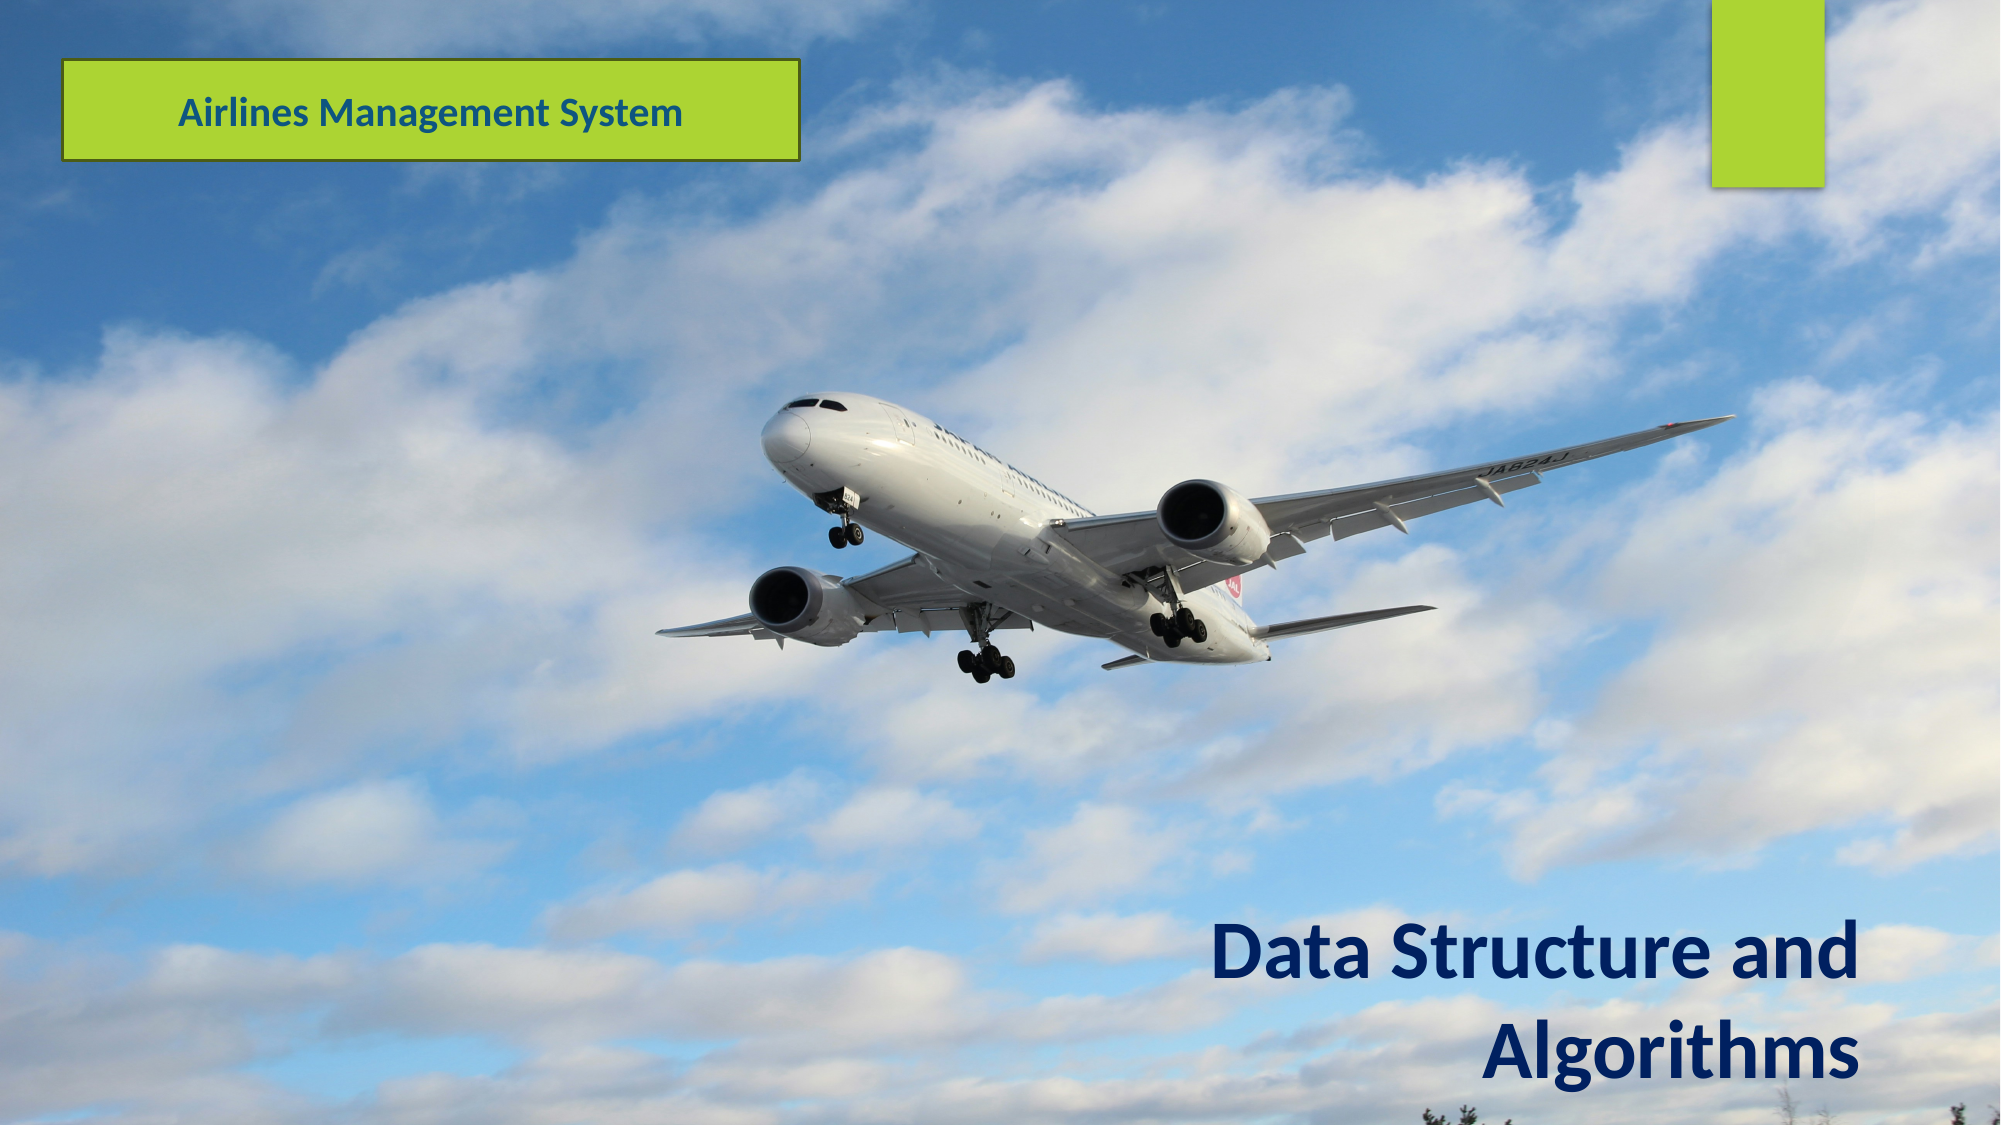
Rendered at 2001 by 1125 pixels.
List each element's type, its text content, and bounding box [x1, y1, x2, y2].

title Data Structure and Algorithms [1182, 620, 1877, 1103]
text_box Airlines Management System [61, 58, 801, 162]
picture [0, 0, 2001, 1125]
